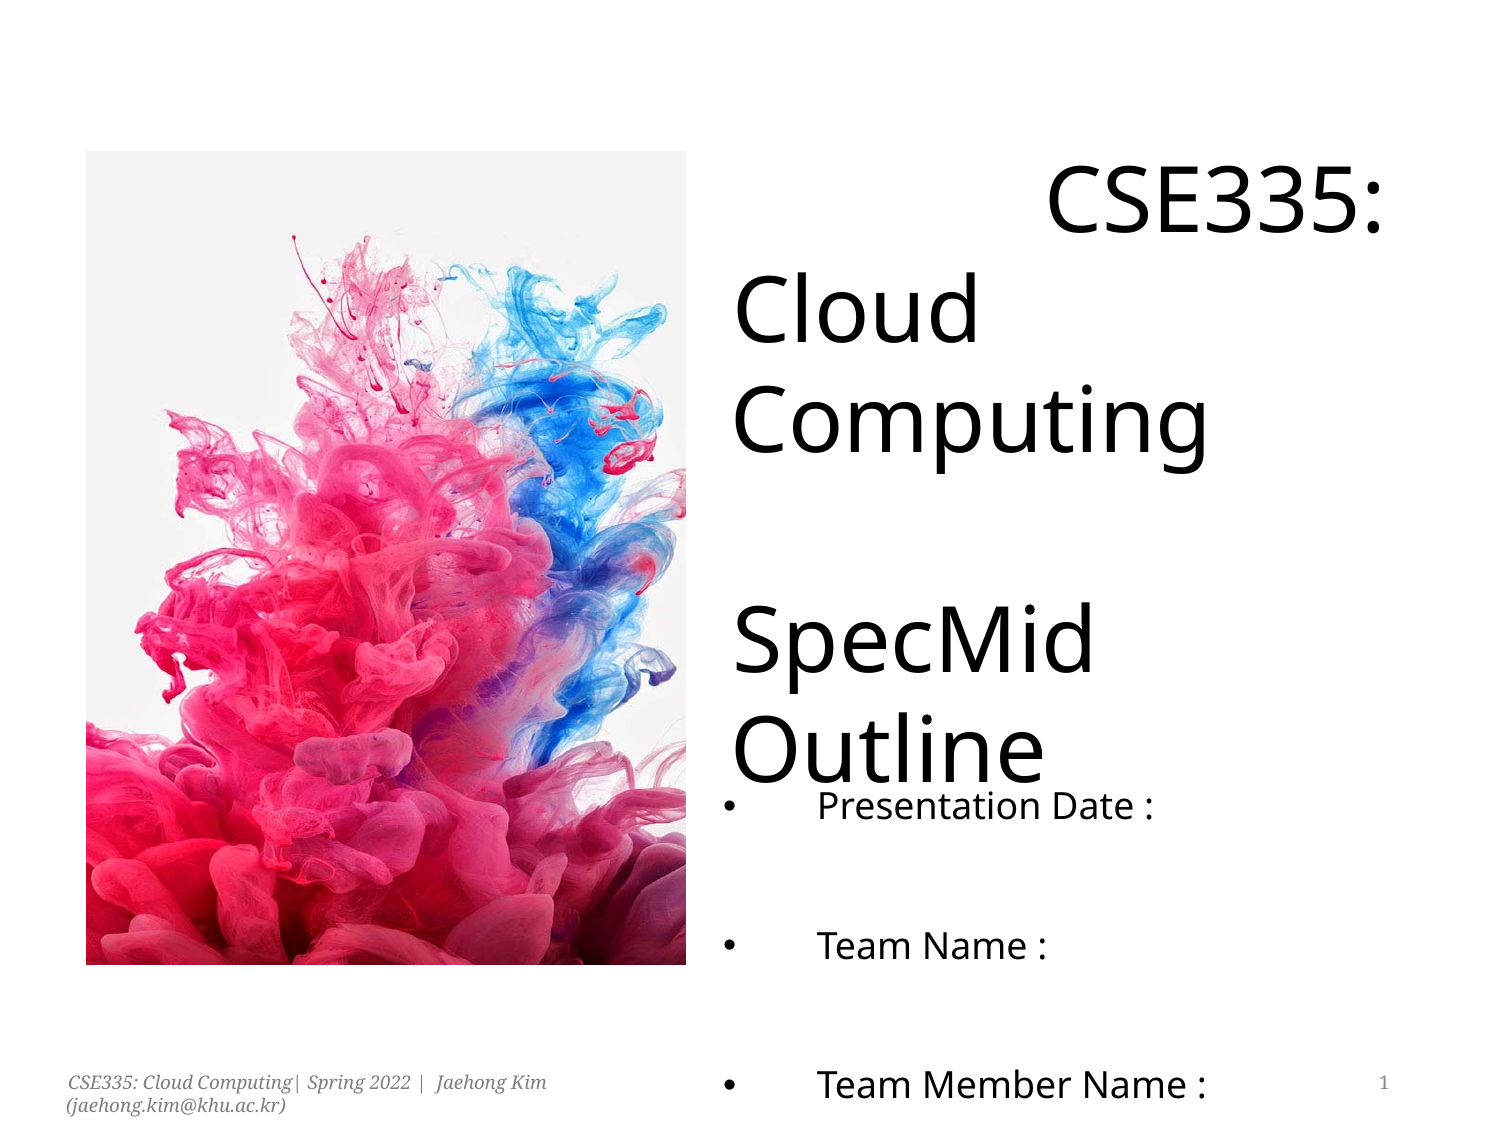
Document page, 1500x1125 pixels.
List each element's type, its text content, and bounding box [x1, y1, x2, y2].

text_box Presentation Date : Team Name : Team Member Name : [715, 780, 1294, 1115]
picture [86, 151, 686, 965]
slide_number 1 [1371, 1065, 1398, 1102]
